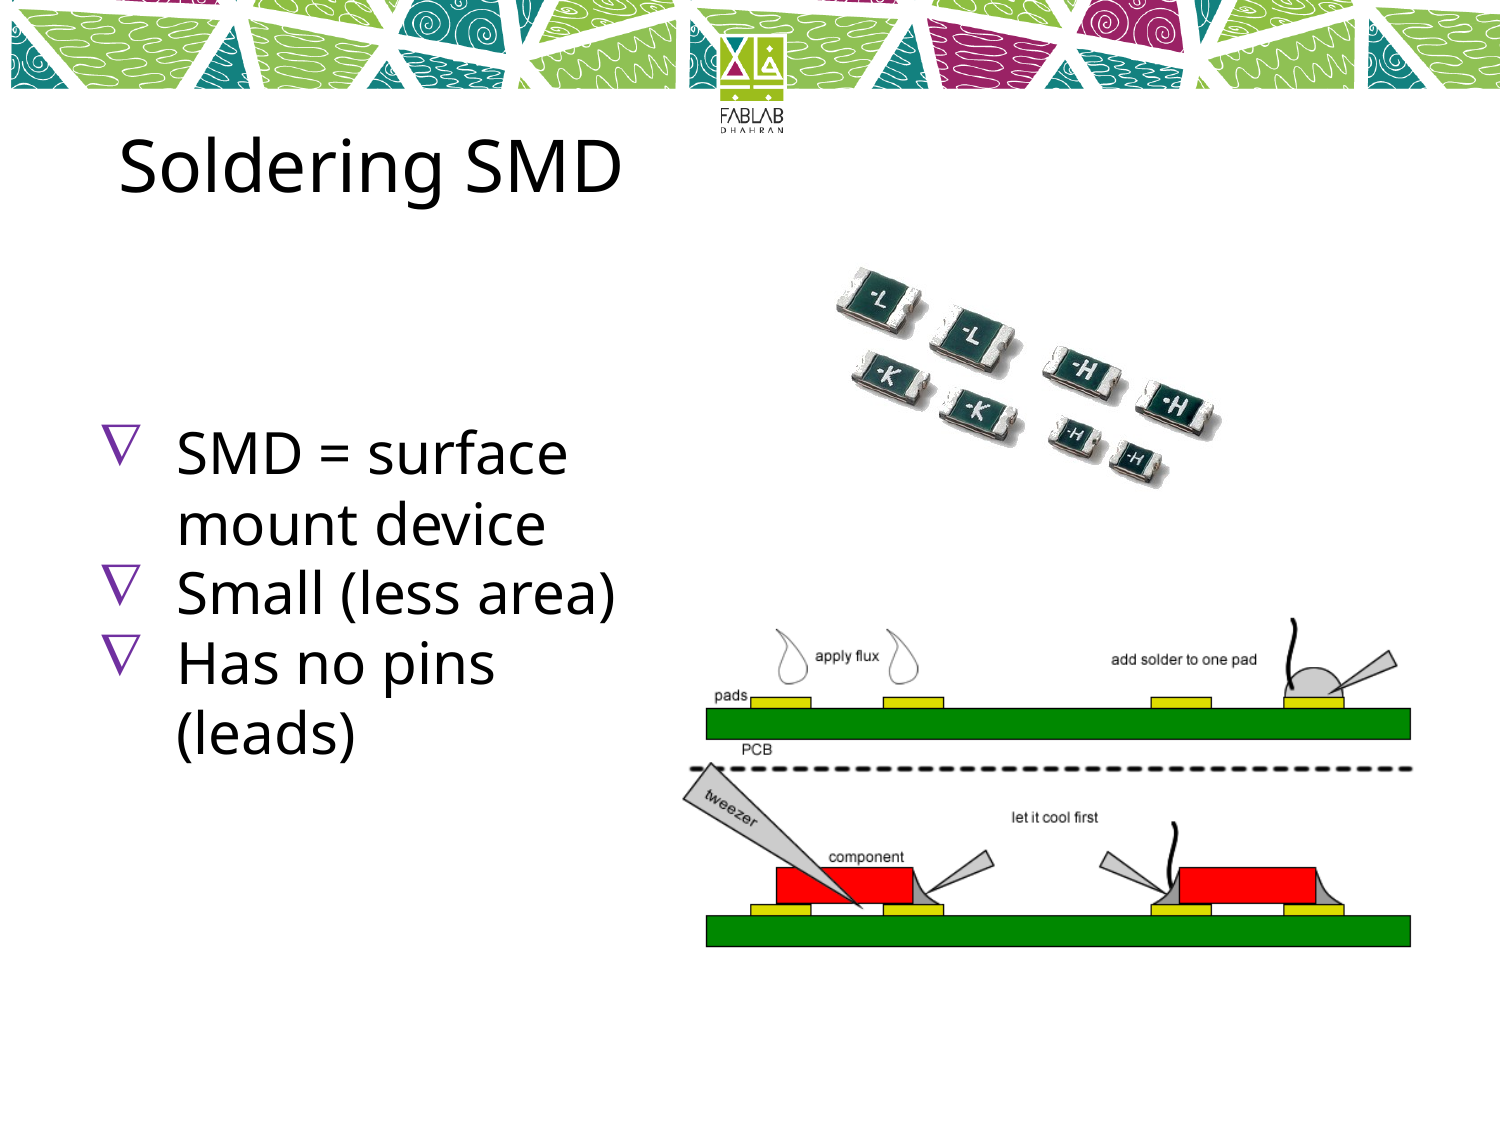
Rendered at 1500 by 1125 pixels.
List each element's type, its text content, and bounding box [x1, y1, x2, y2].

title Soldering SMD [103, 59, 1397, 278]
text_box SMD = surface mount device Small (less area) Has no pins (leads) [88, 254, 656, 929]
picture [0, 0, 1500, 1125]
